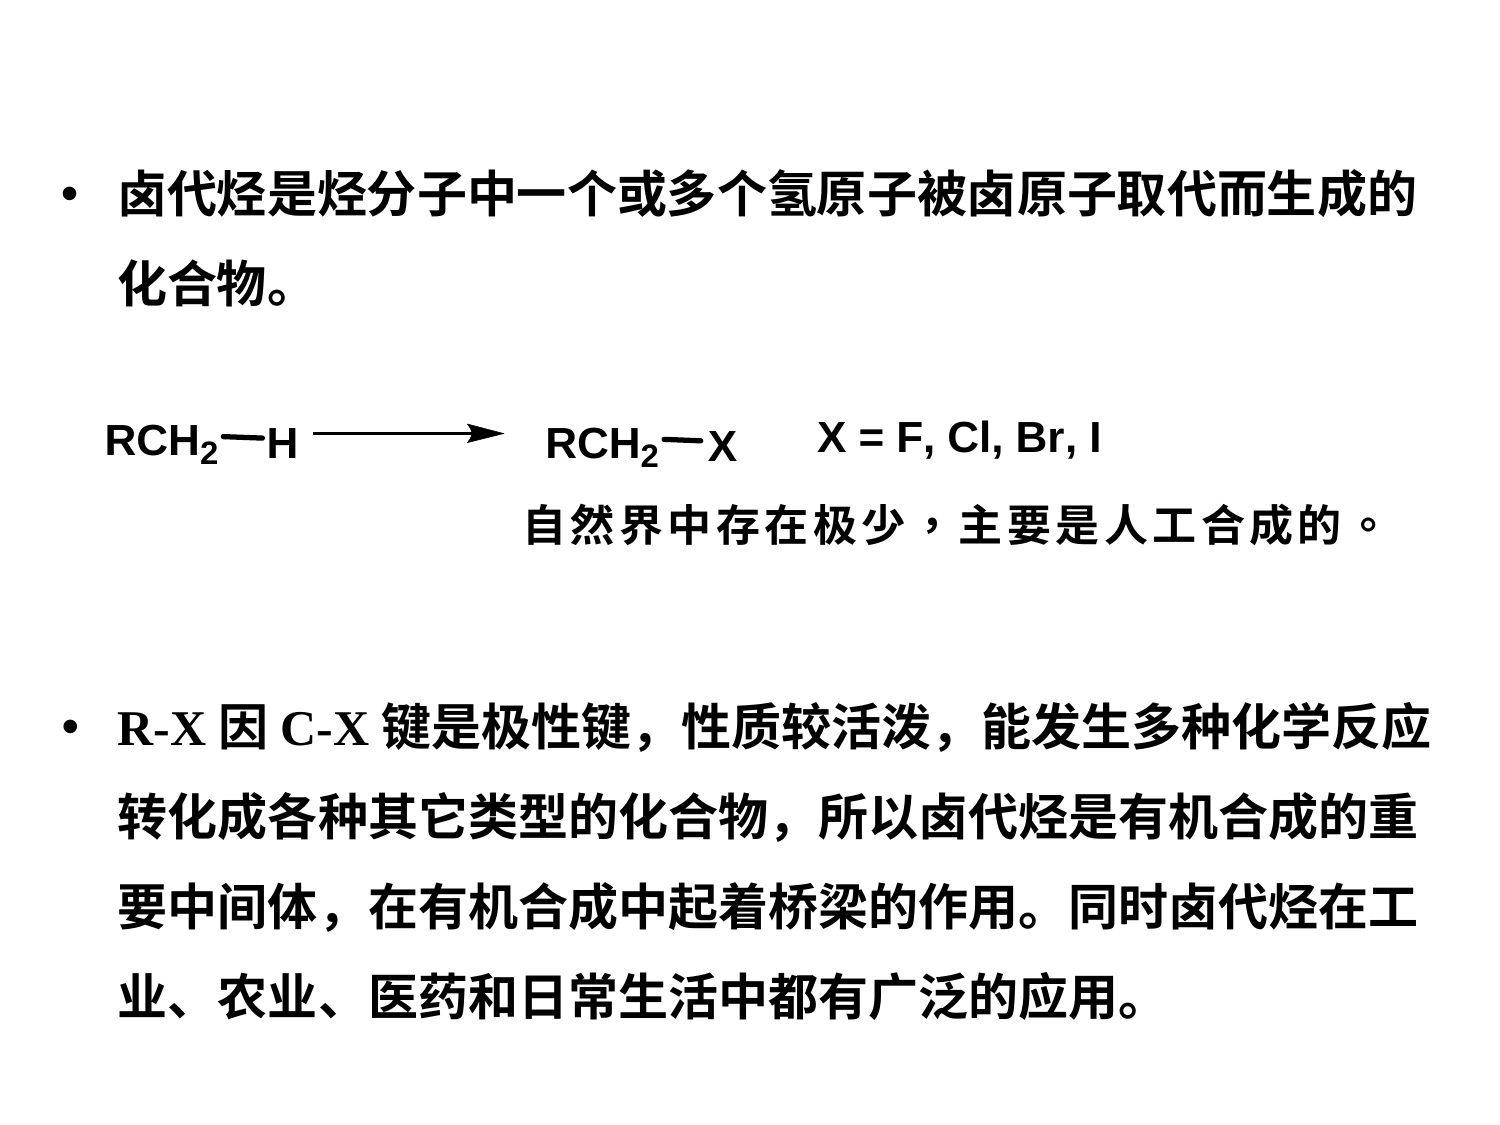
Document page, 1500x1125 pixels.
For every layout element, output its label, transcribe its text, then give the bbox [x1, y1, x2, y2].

text_box 卤代烃是烃分子中一个或多个氢原子被卤原子取代而生成的化合物。 [46, 125, 1452, 327]
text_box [97, 408, 1403, 550]
text_box R-X因C-X键是极性键，性质较活泼，能发生多种化学反应转化成各种其它类型的化合物，所以卤代烃是有机合成的重要中间体，在有机合成中起着桥梁的作用。同时卤代烃在工业、农业、医药和日常生活中都有广泛的应用。 [46, 658, 1453, 1059]
